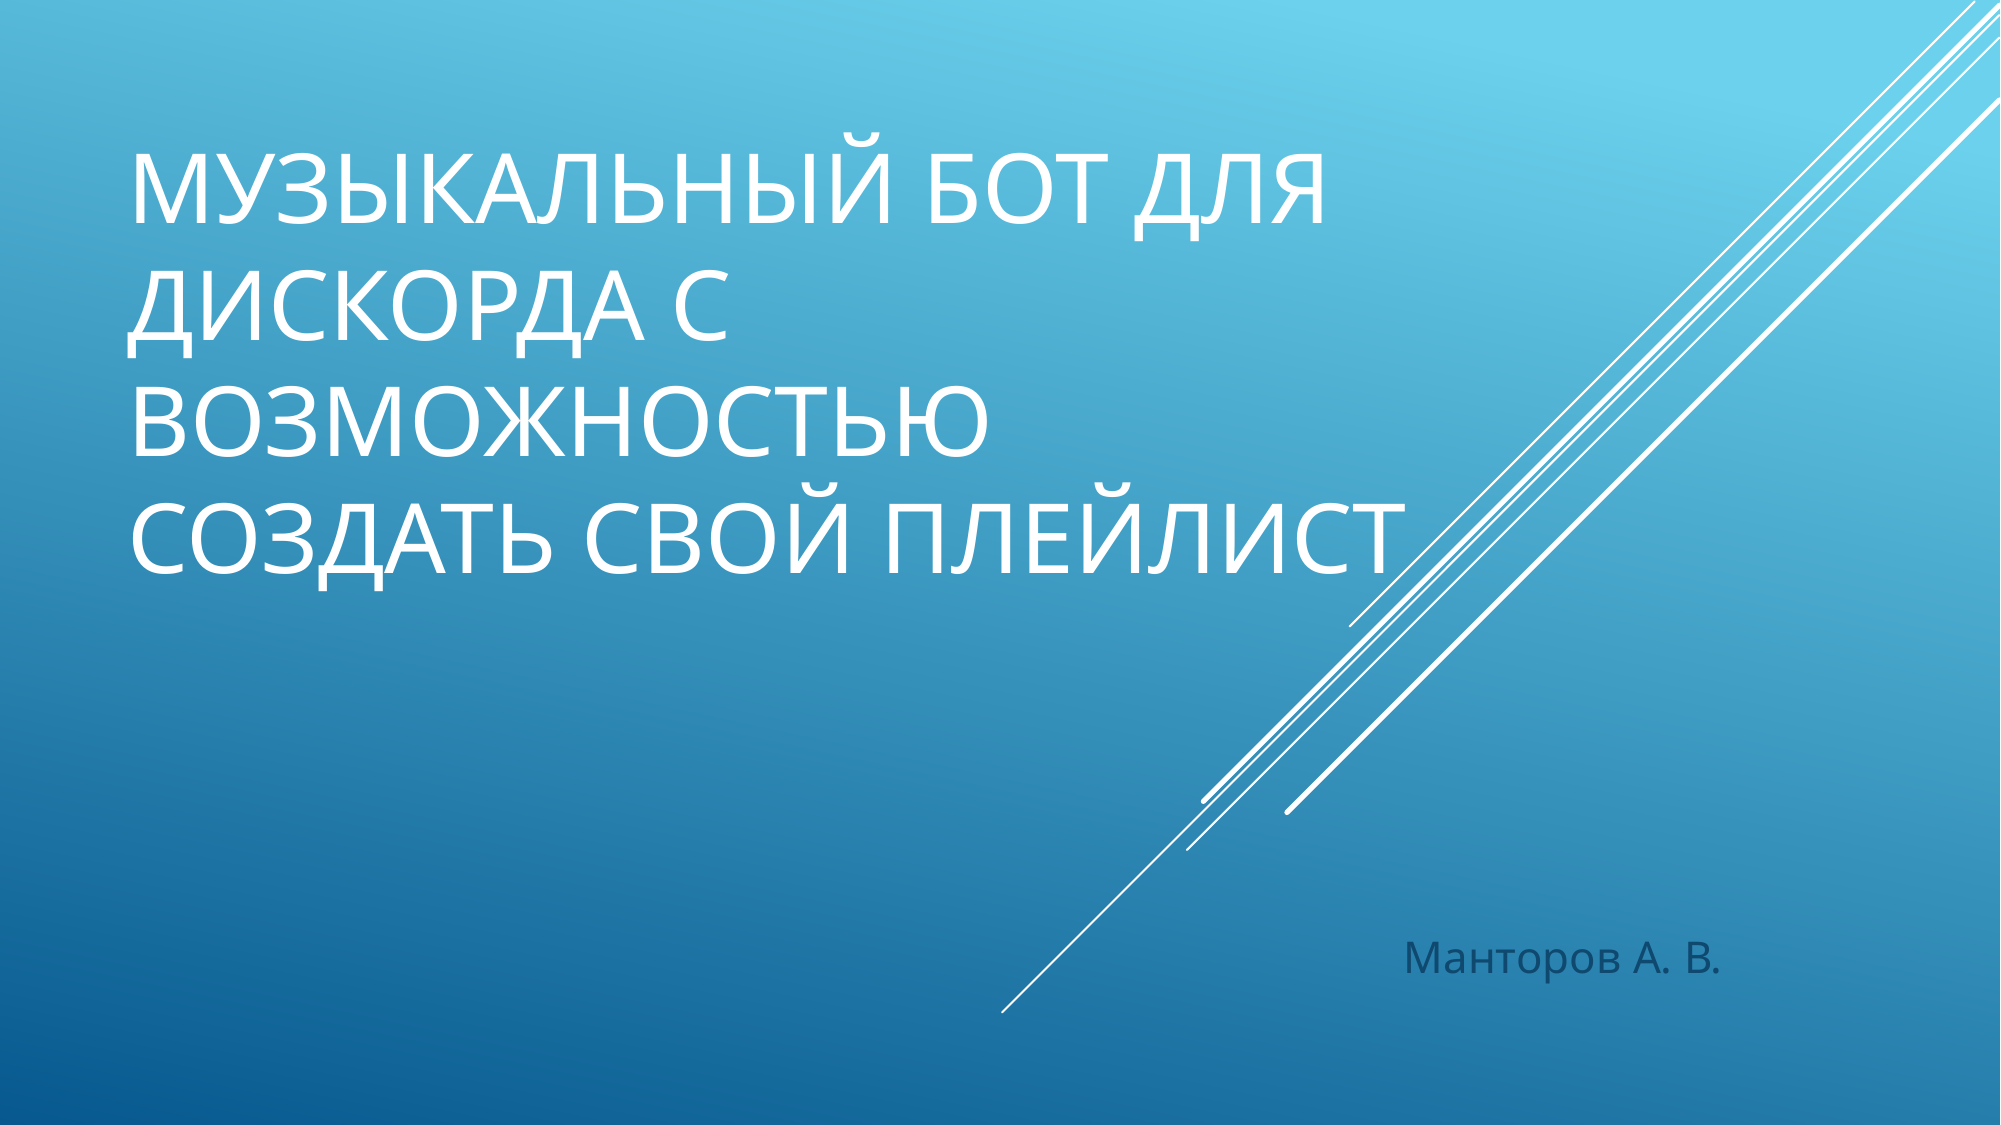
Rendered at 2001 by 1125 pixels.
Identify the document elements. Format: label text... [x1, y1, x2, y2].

title Музыкальный бот для дискорда с возможностью создать свой плейлист [112, 112, 1425, 600]
subtitle Манторов А. В. [1389, 922, 1950, 1125]
